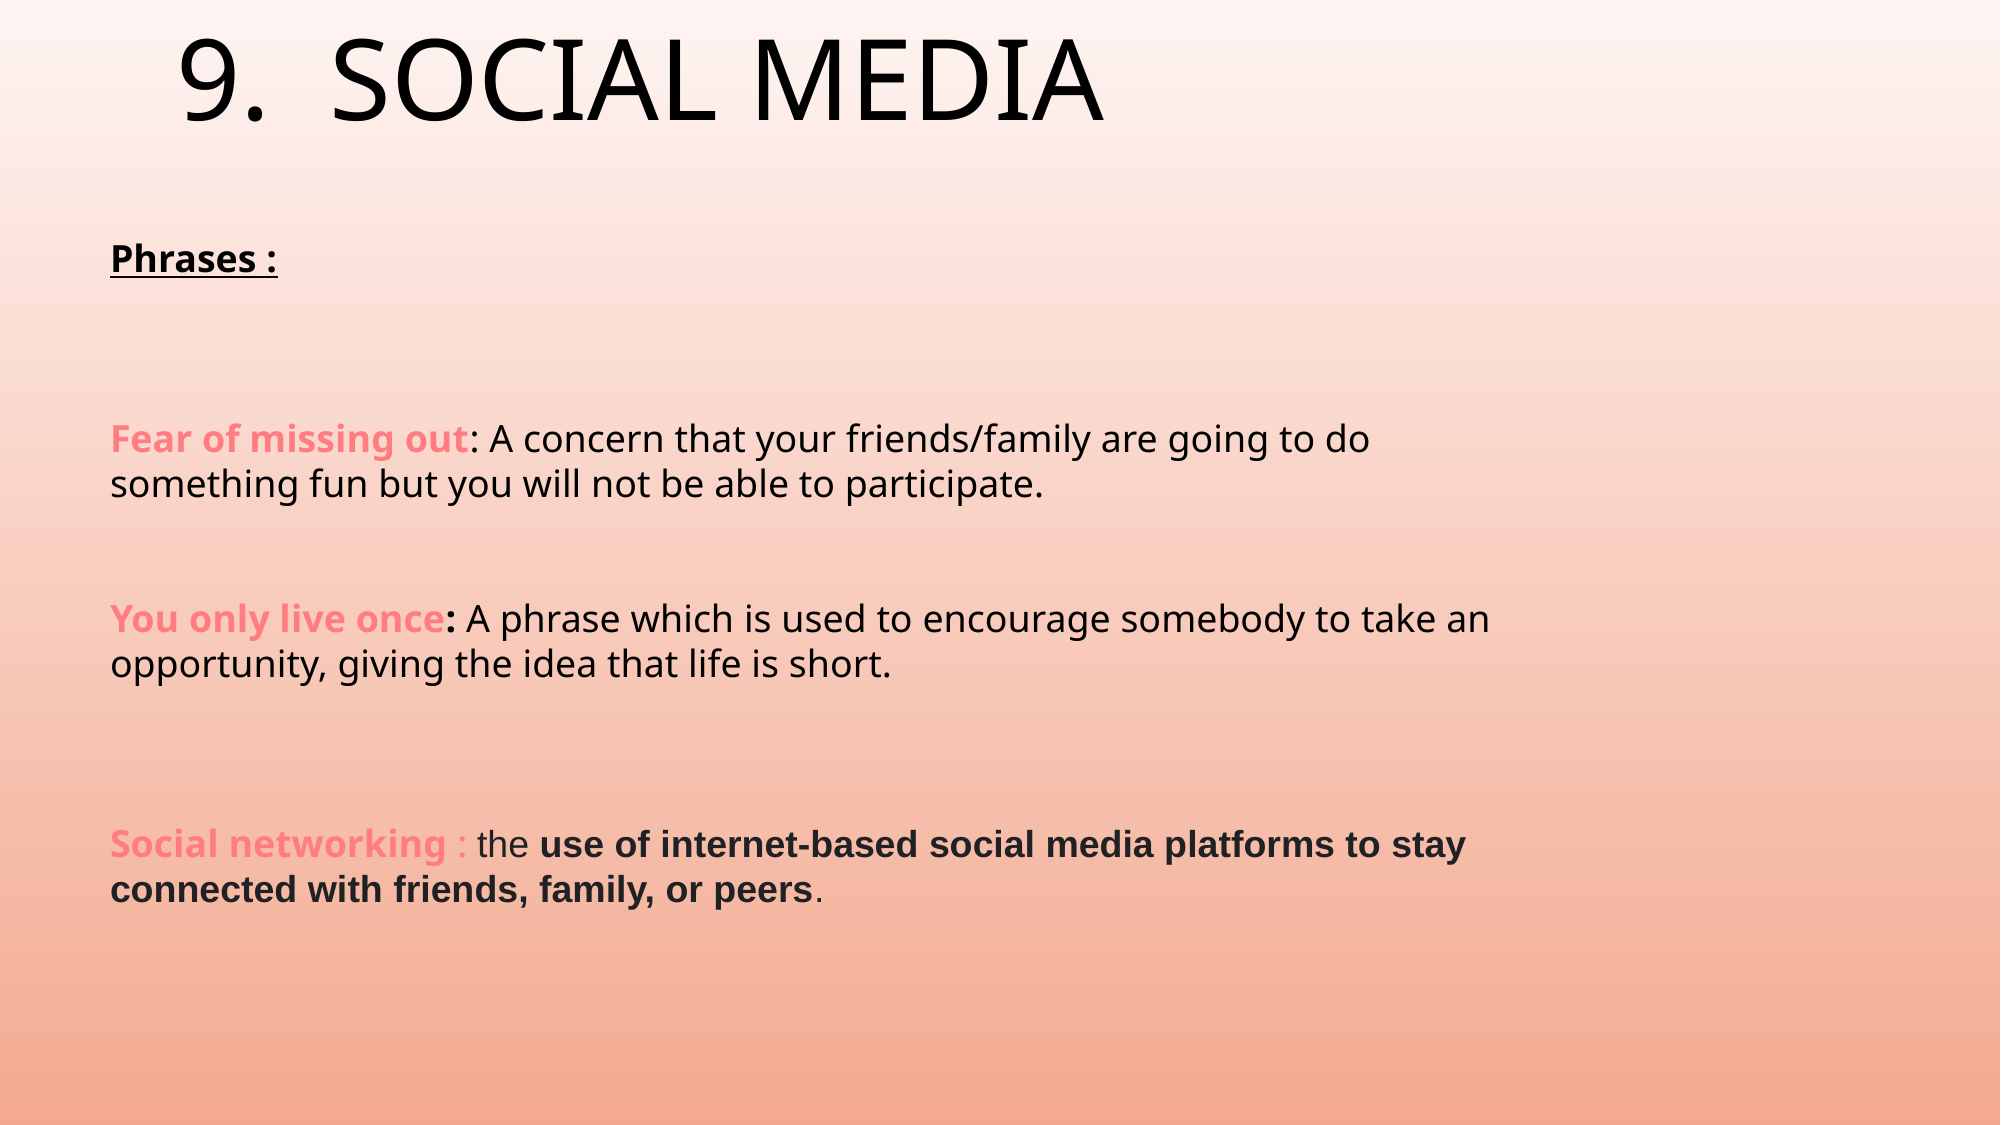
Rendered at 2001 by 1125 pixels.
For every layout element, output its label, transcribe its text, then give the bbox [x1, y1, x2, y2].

title 9. Social Media [161, 0, 1783, 169]
text_box Phrases : Fear of missing out: A concern that your friends/family are going to do something fun but you will not be able to participate. You only live once: A phrase which is used to encourage somebody to take an opportunity, giving the idea that life is short. Social networking : the use of internet-based social media platforms to stay connected with friends, family, or peers. [95, 227, 1584, 918]
